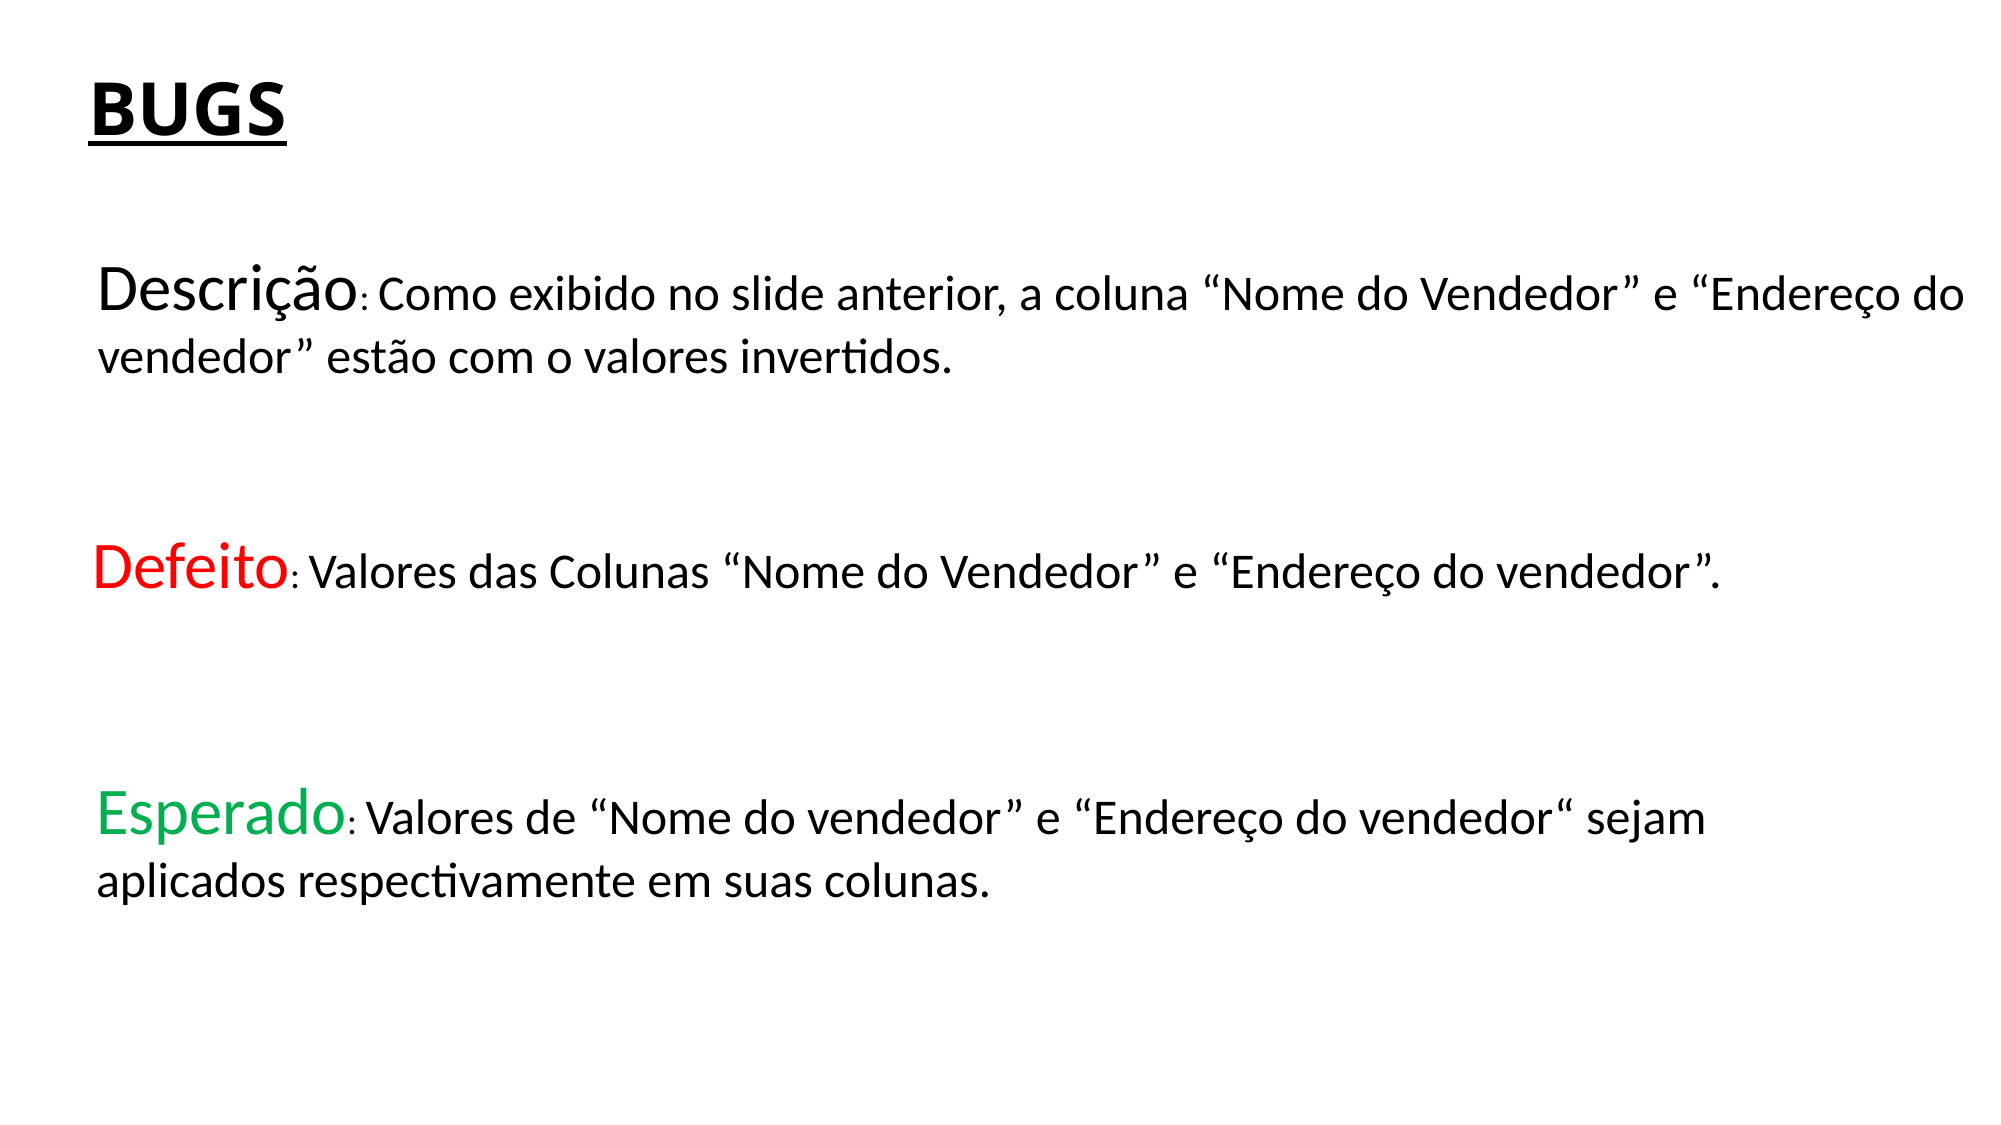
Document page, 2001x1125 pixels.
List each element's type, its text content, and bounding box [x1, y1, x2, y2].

text_box Descrição: Como exibido no slide anterior, a coluna “Nome do Vendedor” e “Endereço do vendedor” estão com o valores invertidos. [82, 236, 1981, 392]
text_box Defeito: Valores das Colunas “Nome do Vendedor” e “Endereço do vendedor”. [77, 514, 1737, 610]
title BUGS [73, 64, 324, 160]
text_box Esperado: Valores de “Nome do vendedor” e “Endereço do vendedor“ sejam aplicados respectivamente em suas colunas. [81, 760, 1734, 916]
